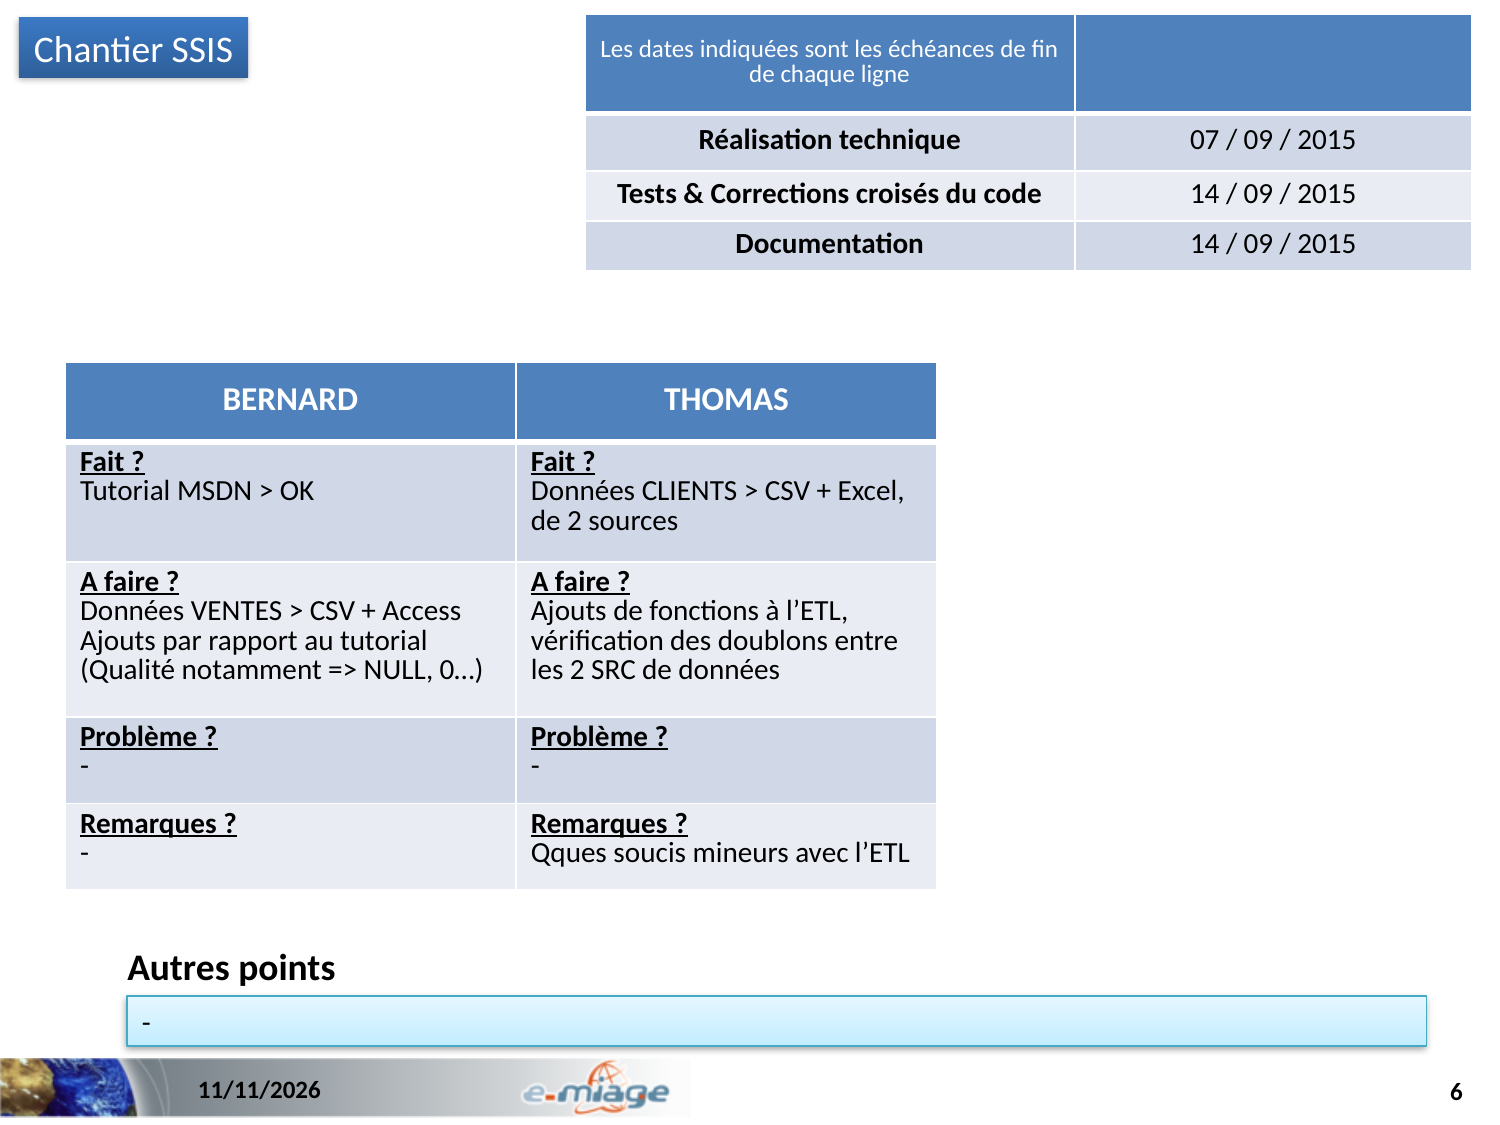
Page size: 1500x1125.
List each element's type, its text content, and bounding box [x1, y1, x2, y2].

table_cell Tests & Corrections croisés du code [586, 172, 1074, 220]
table_header BERNARD [66, 363, 515, 439]
table_cell Problème ? - [517, 718, 936, 803]
table_cell A faire ? Ajouts de fonctions à l’ETL, vérification des doublons entre les 2 SRC de données [517, 563, 936, 716]
table_header [1076, 15, 1471, 111]
table_cell 14 / 09 / 2015 [1076, 172, 1471, 220]
table_cell Documentation [586, 222, 1074, 270]
table_cell A faire ? Données VENTES > CSV + Access Ajouts par rapport au tutorial (Qualité notamment => NULL, 0…) [66, 563, 515, 716]
picture [0, 1058, 691, 1118]
table_cell Fait ? Données CLIENTS > CSV + Excel, de 2 sources [517, 445, 936, 561]
table_cell Fait ? Tutorial MSDN > OK [66, 445, 515, 561]
table_cell Remarques ? - [66, 804, 515, 889]
text_box - [126, 995, 1427, 1047]
table_cell 07 / 09 / 2015 [1076, 116, 1471, 170]
text_box Chantier SSIS [18, 17, 249, 78]
table_cell Problème ? - [66, 718, 515, 803]
table_cell 14 / 09 / 2015 [1076, 222, 1471, 270]
table_cell Remarques ? Qques soucis mineurs avec l’ETL [517, 804, 936, 889]
text_box Autres points [112, 935, 351, 996]
table_cell Réalisation technique [586, 116, 1074, 170]
table_header THOMAS [517, 363, 936, 439]
table_header Les dates indiquées sont les échéances de fin de chaque ligne [586, 15, 1074, 111]
